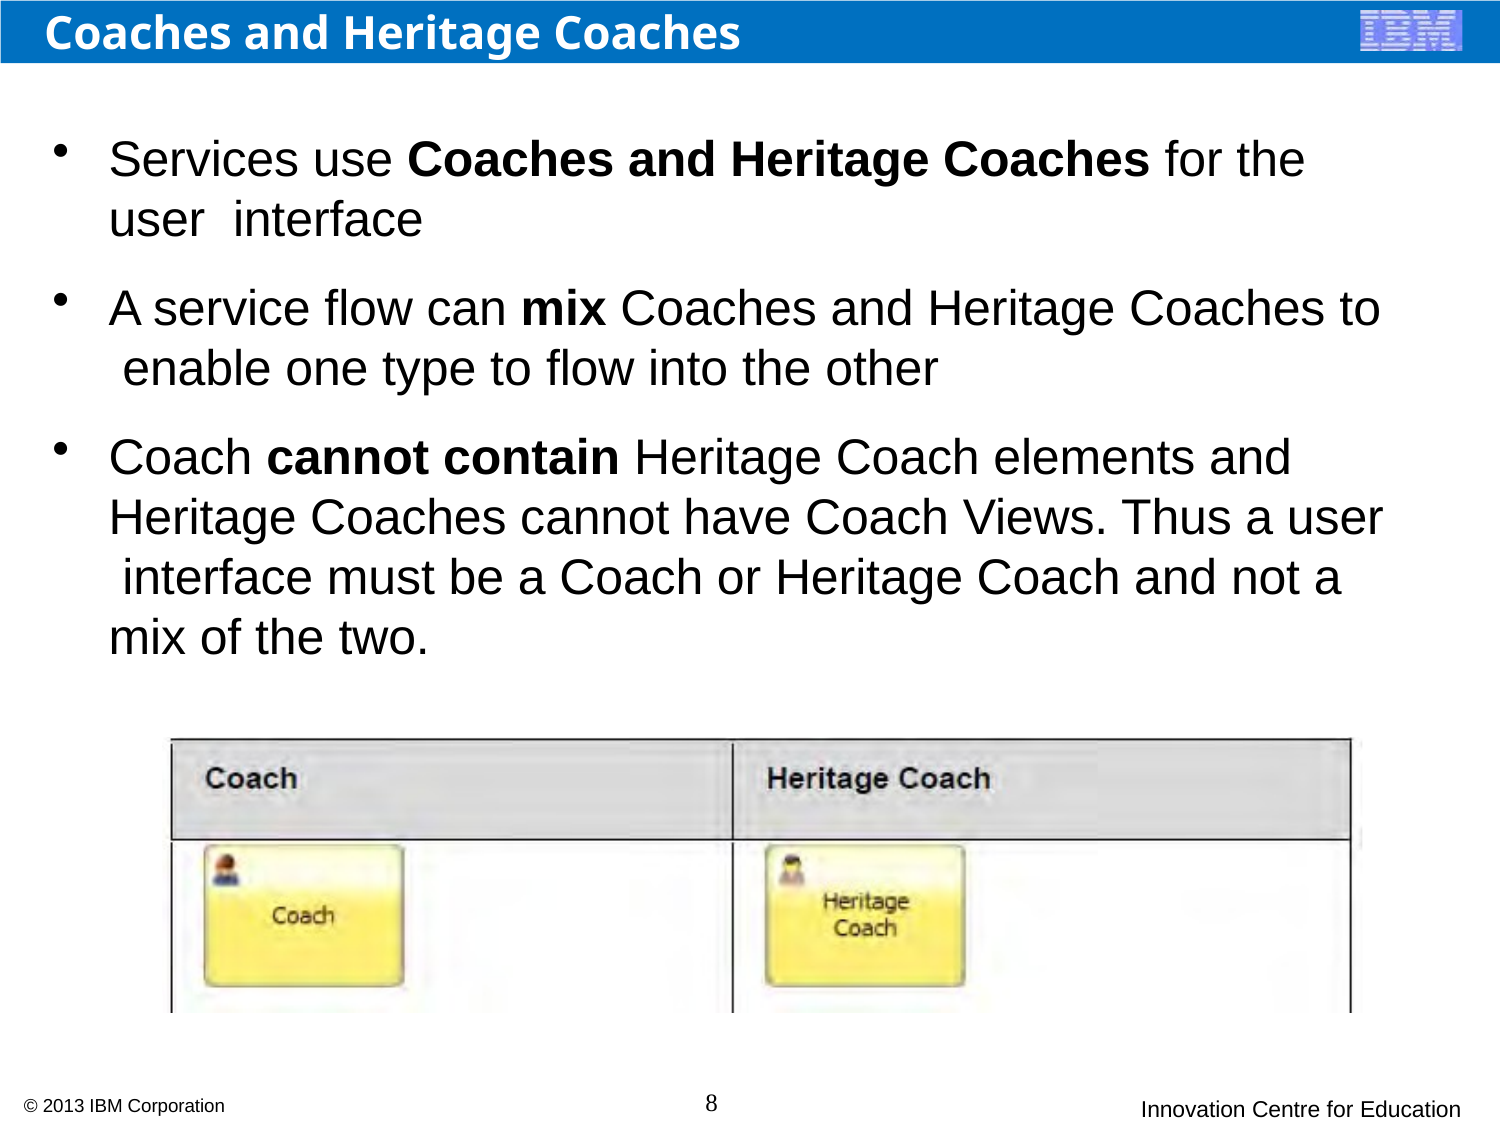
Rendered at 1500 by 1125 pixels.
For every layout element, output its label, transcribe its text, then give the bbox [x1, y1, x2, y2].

text_box [162, 737, 1363, 1013]
slide_number 8 [701, 1089, 747, 1125]
footer © 2013 IBM Corporation [21, 1095, 229, 1125]
title Coaches and Heritage Coaches [25, 3, 1475, 192]
slide_number Innovation Centre for Education [1138, 1096, 1465, 1125]
text_box Services use Coaches and Heritage Coaches for the user interface A service flow can mix Coaches and Heritage Coaches to enable one type to flow into the other Coach cannot contain Heritage Coach elements and Heritage Coaches cannot have Coach Views. Thus a user interface must be a Coach or Heritage Coach and not a mix of the two. [50, 126, 1396, 665]
